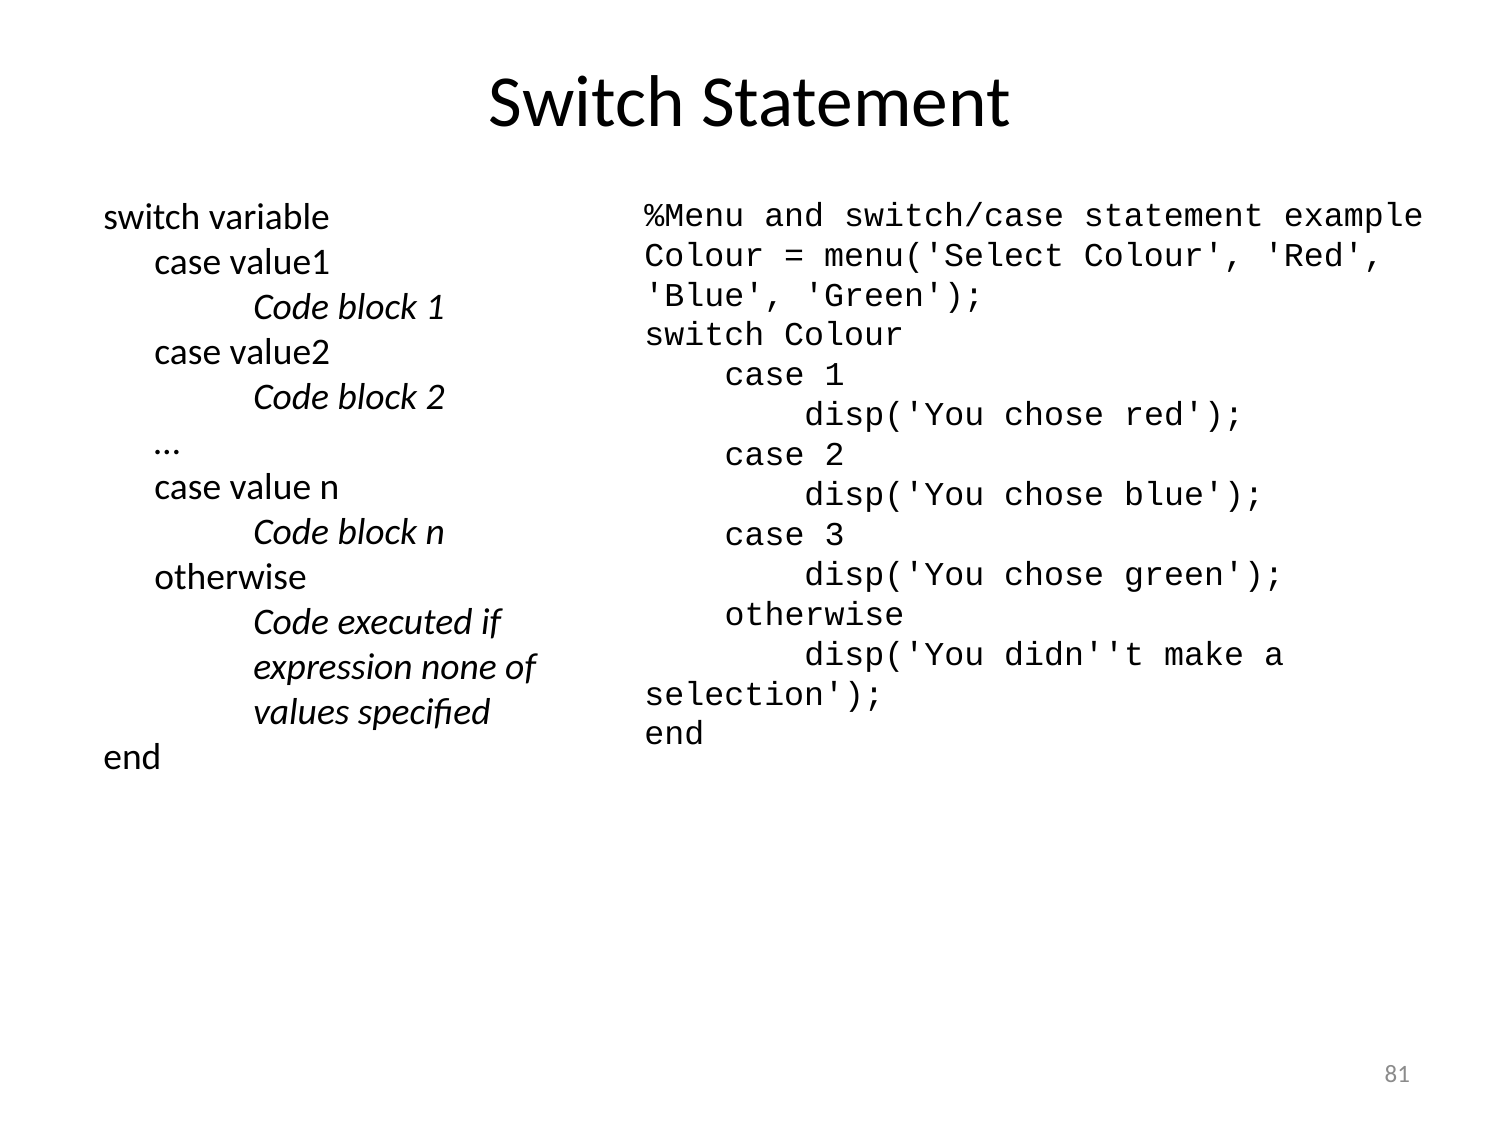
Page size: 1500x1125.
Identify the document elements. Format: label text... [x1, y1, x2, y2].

text_box switch variable case value1 Code block 1 case value2 Code block 2 … case value n Code block n otherwise Code executed if expression none of values specified end [88, 184, 632, 830]
title Switch Statement [75, 45, 1425, 149]
slide_number 81 [1074, 1042, 1425, 1103]
text_box %Menu and switch/case statement example Colour = menu('Select Colour', 'Red', 'Blue', 'Green'); switch Colour case 1 disp('You chose red'); case 2 disp('You chose blue'); case 3 disp('You chose green'); otherwise disp('You didn''t make a selection'); end [629, 185, 1469, 805]
